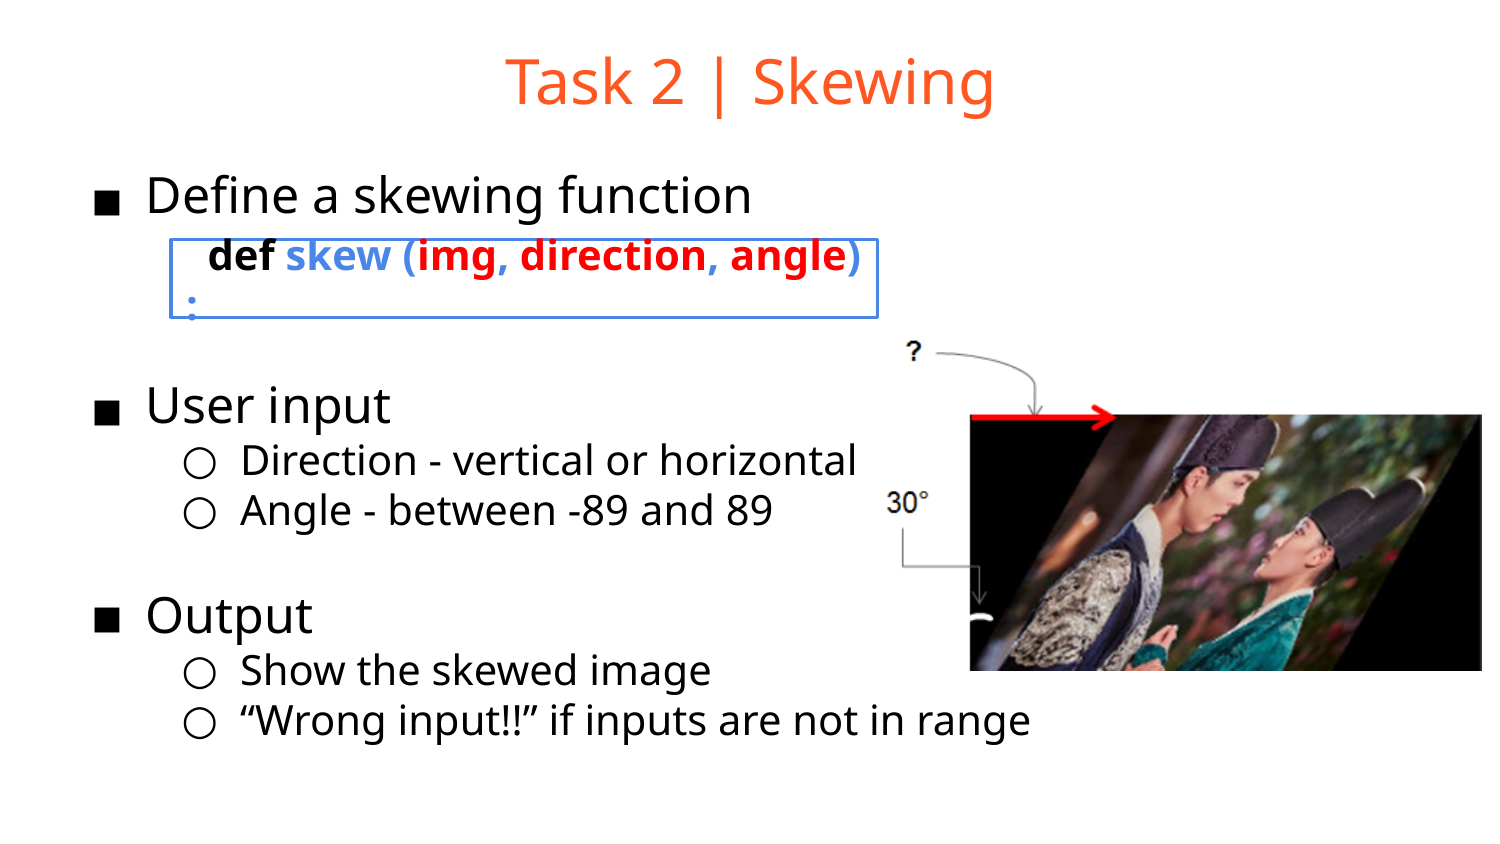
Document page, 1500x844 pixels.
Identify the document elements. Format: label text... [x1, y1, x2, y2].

text_box def skew (img, direction, angle) : [170, 239, 878, 318]
picture [868, 324, 1482, 671]
text_box Define a skewing function User input Direction - vertical or horizontal Angle - between -89 and 89 Output Show the skewed image “Wrong input!!” if inputs are not in range [74, 156, 1425, 326]
text_box Task 2 | Skewing [76, 32, 1427, 128]
